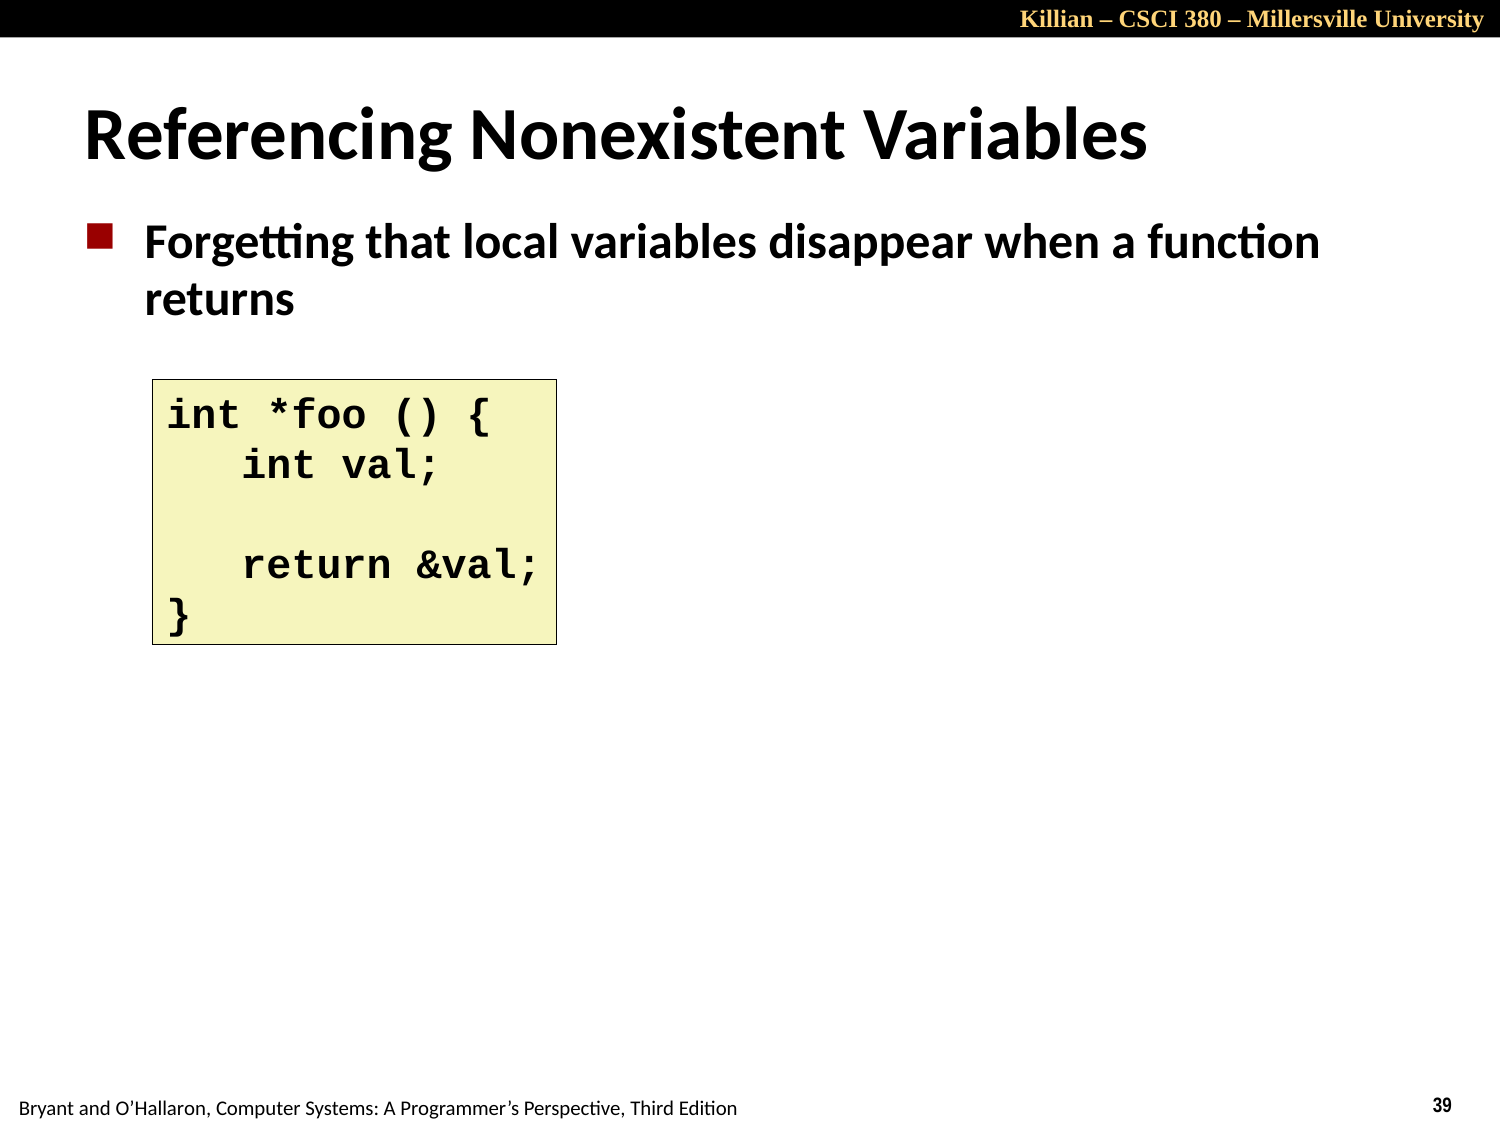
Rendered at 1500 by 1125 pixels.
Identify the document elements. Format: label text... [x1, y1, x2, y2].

text_box int *foo () { int val; return &val; } [151, 379, 557, 645]
list Forgetting that local variables disappear when a function returns [73, 205, 1437, 1063]
title Referencing Nonexistent Variables [69, 71, 1500, 201]
